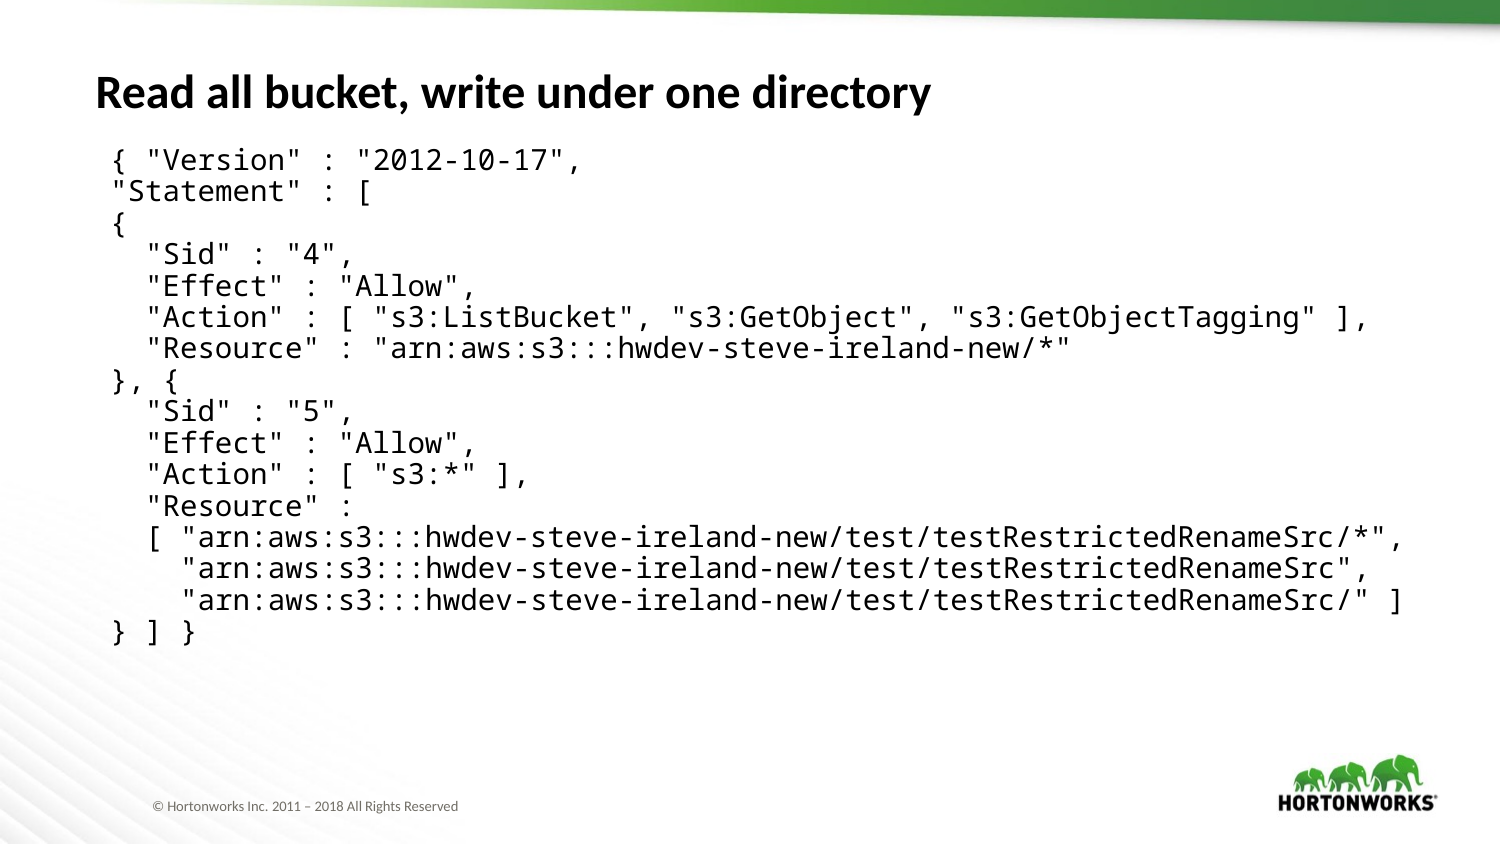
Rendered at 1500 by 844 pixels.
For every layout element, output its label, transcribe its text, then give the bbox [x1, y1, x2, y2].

title Read all bucket, write under one directory [86, 69, 1437, 119]
list { "Version" : "2012-10-17", "Statement" : [ { "Sid" : "4", "Effect" : "Allow", "Action" : [ "s3:ListBucket", "s3:GetObject", "s3:GetObjectTagging" ], "Resource" : "arn:aws:s3:::hwdev-steve-ireland-new/*" }, { "Sid" : "5", "Effect" : "Allow", "Action" : [ "s3:*" ], "Resource" : [ "arn:aws:s3:::hwdev-steve-ireland-new/test/testRestrictedRenameSrc/*", "arn:aws:s3:::hwdev-steve-ireland-new/test/testRestrictedRenameSrc", "arn:aws:s3:::hwdev-steve-ireland-new/test/testRestrictedRenameSrc/" ] } ] } [86, 136, 1437, 741]
picture [0, 0, 1500, 844]
